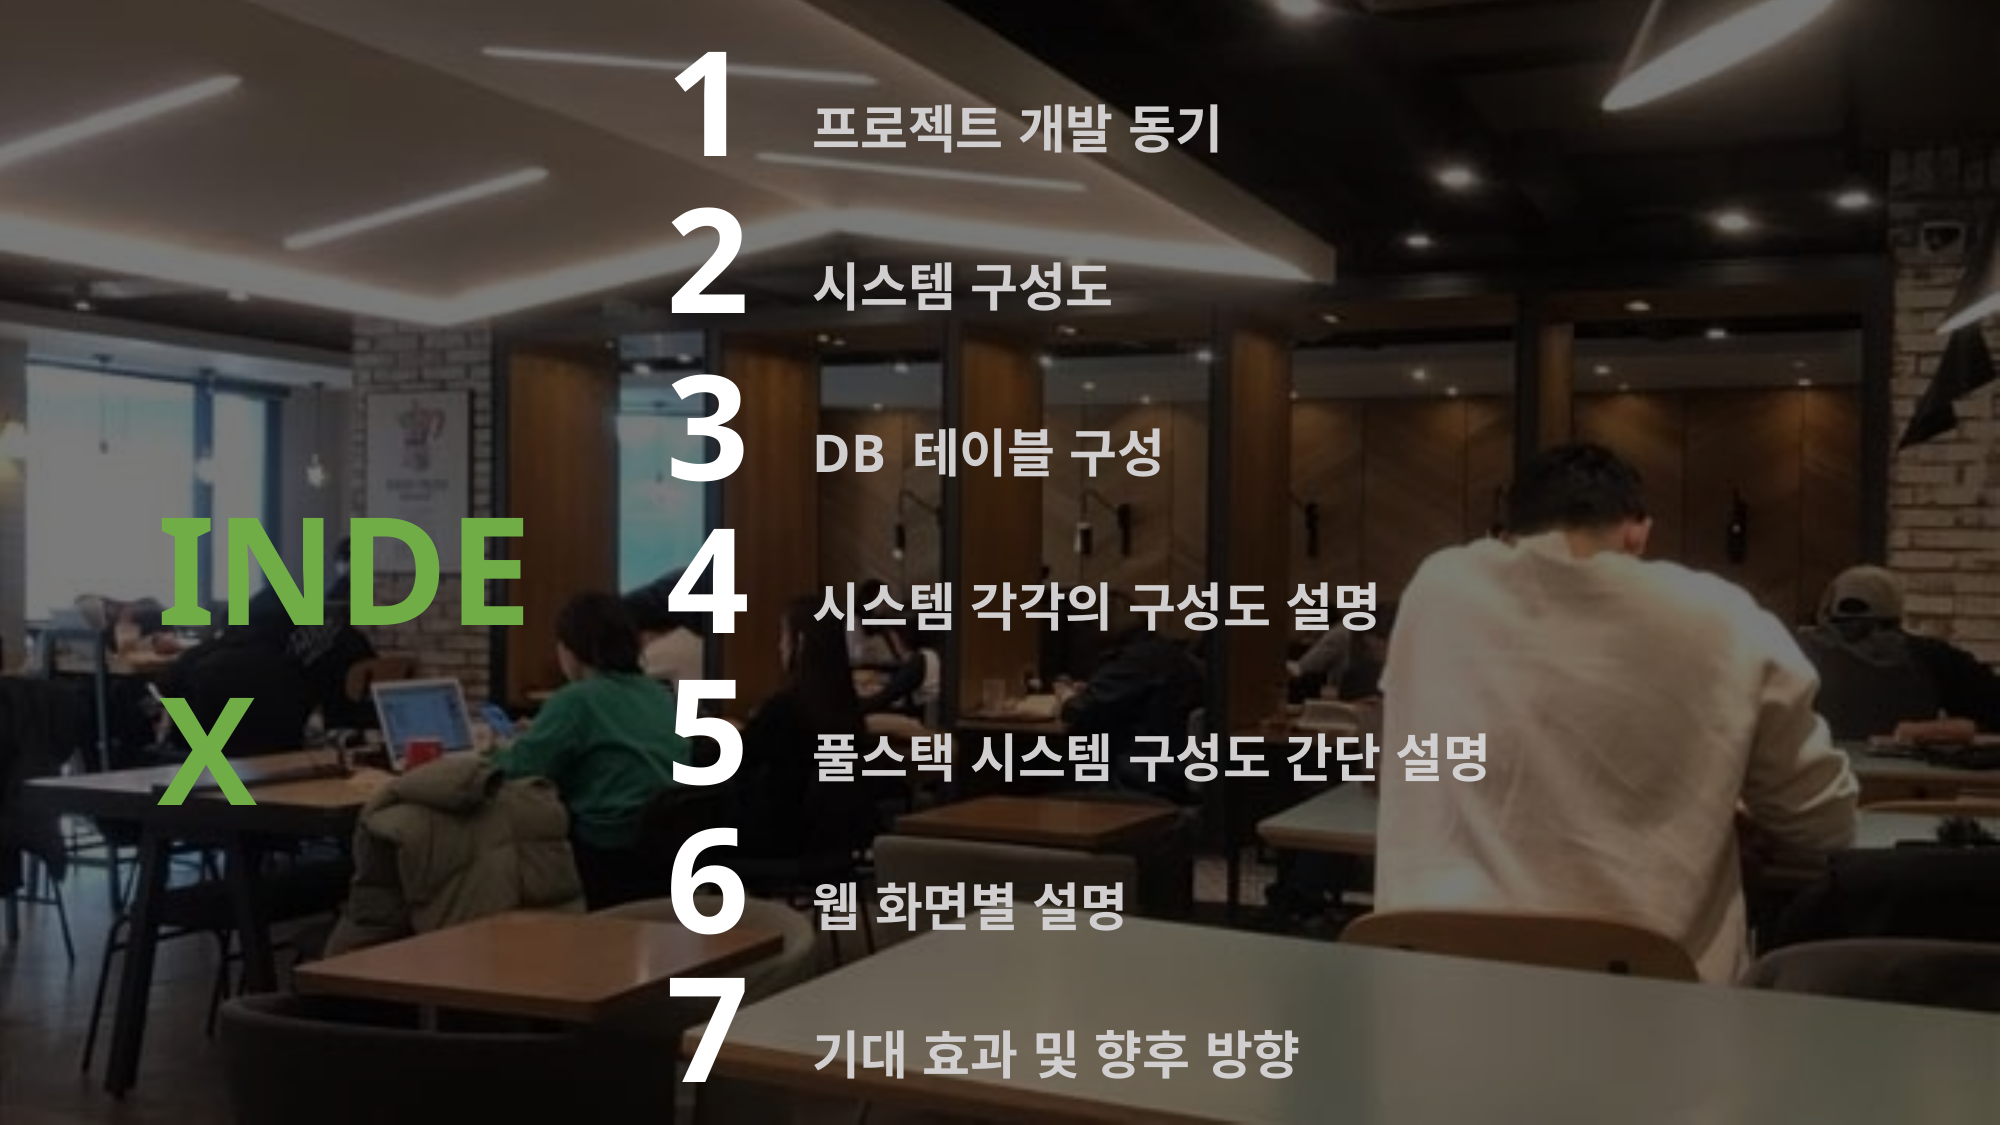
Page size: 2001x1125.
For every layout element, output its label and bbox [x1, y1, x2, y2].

list [0, 0, 2000, 1125]
text_box [651, 631, 1511, 780]
text_box [651, 160, 1511, 326]
text_box [651, 3, 1511, 160]
text_box [651, 480, 1511, 631]
text_box [651, 973, 1511, 1121]
text_box [651, 326, 1511, 480]
text_box [651, 780, 1511, 973]
